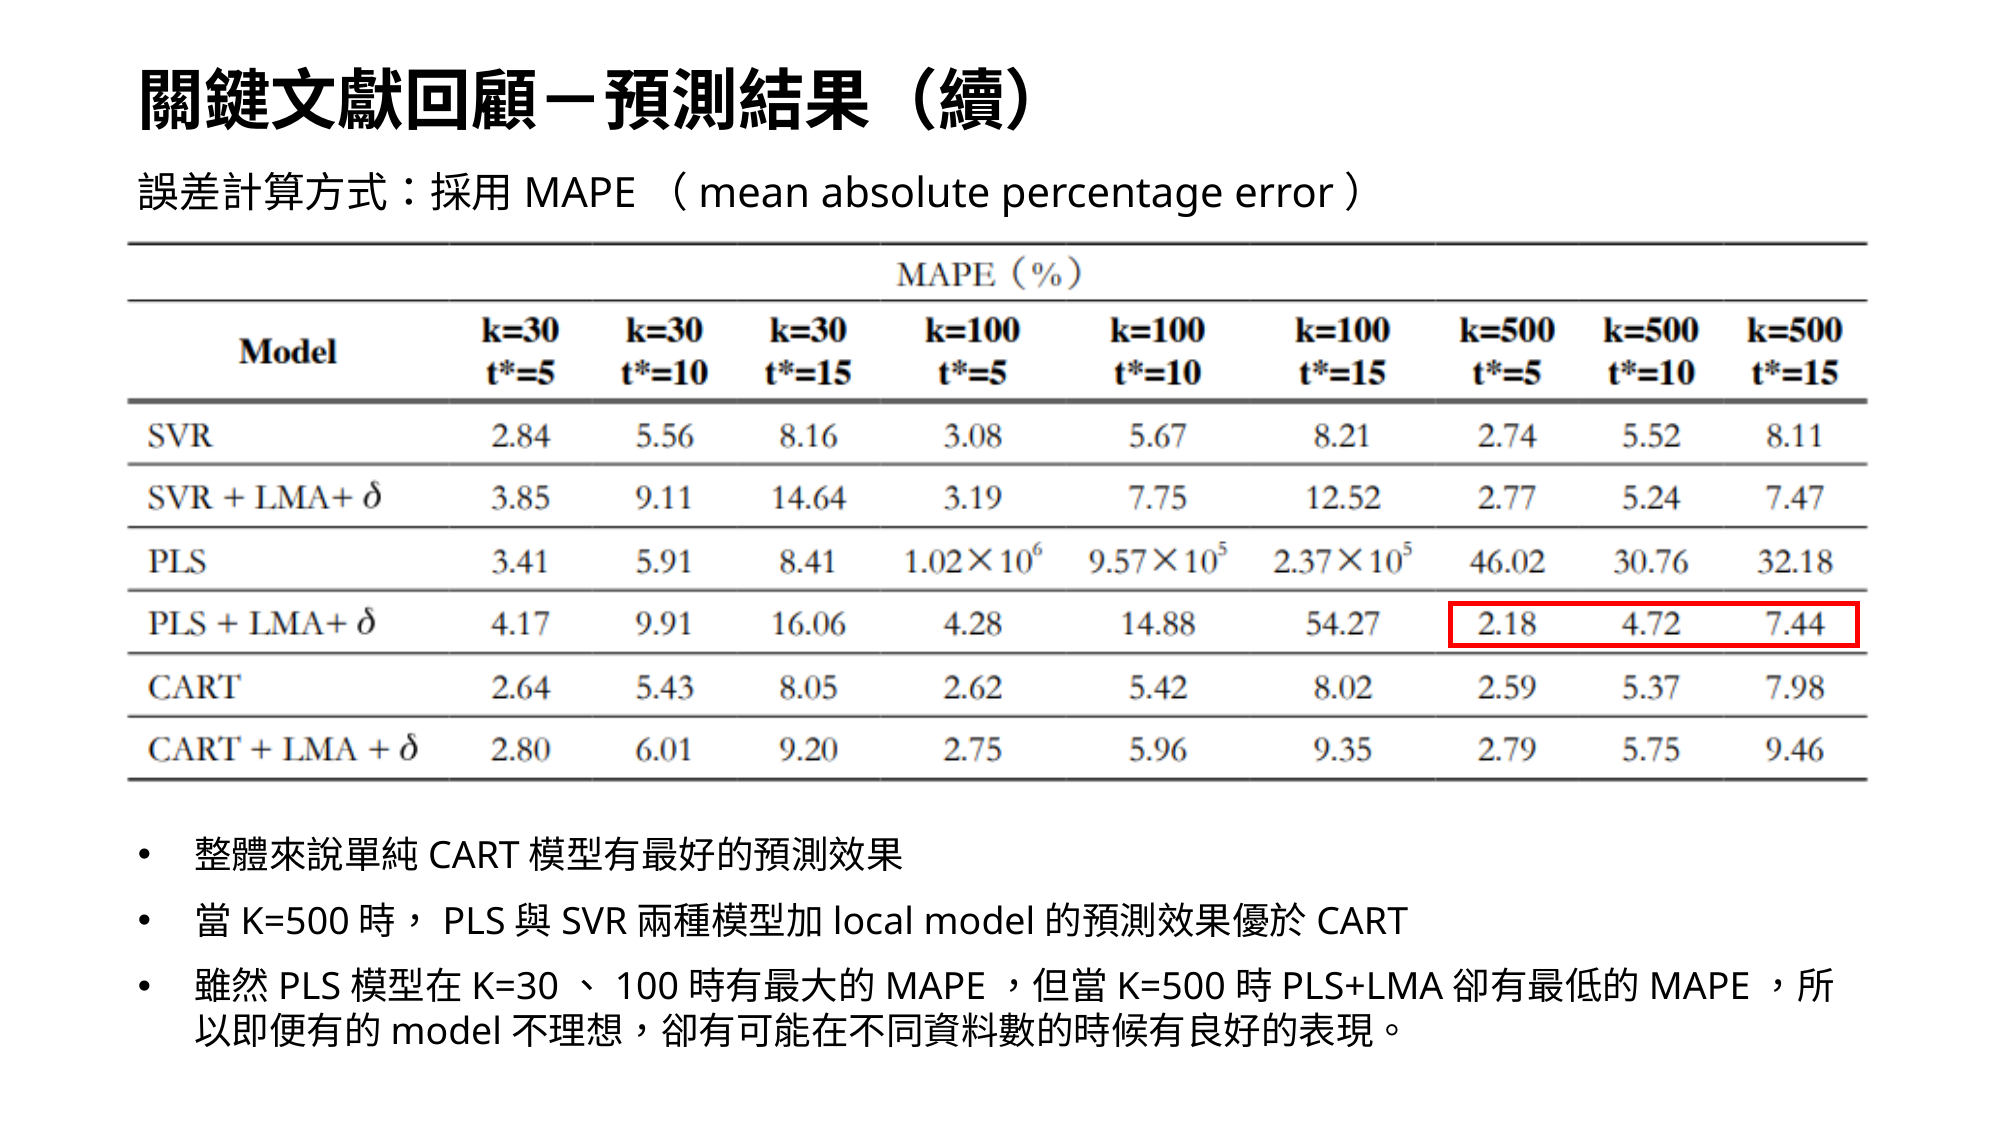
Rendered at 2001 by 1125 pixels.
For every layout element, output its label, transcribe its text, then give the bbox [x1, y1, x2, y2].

text_box 整體來說單純CART模型有最好的預測效果 當K=500時，PLS與SVR兩種模型加local model的預測效果優於CART 雖然PLS模型在K=30、100時有最大的MAPE，但當K=500時PLS+LMA卻有最低的MAPE，所以即便有的model不理想，卻有可能在不同資料數的時候有良好的表現。 [122, 823, 1880, 1075]
text_box 關鍵文獻回顧－預測結果（續） [122, 50, 1879, 146]
picture [120, 236, 1876, 786]
text_box 誤差計算方式：採用MAPE（mean absolute percentage error） [122, 158, 1880, 237]
